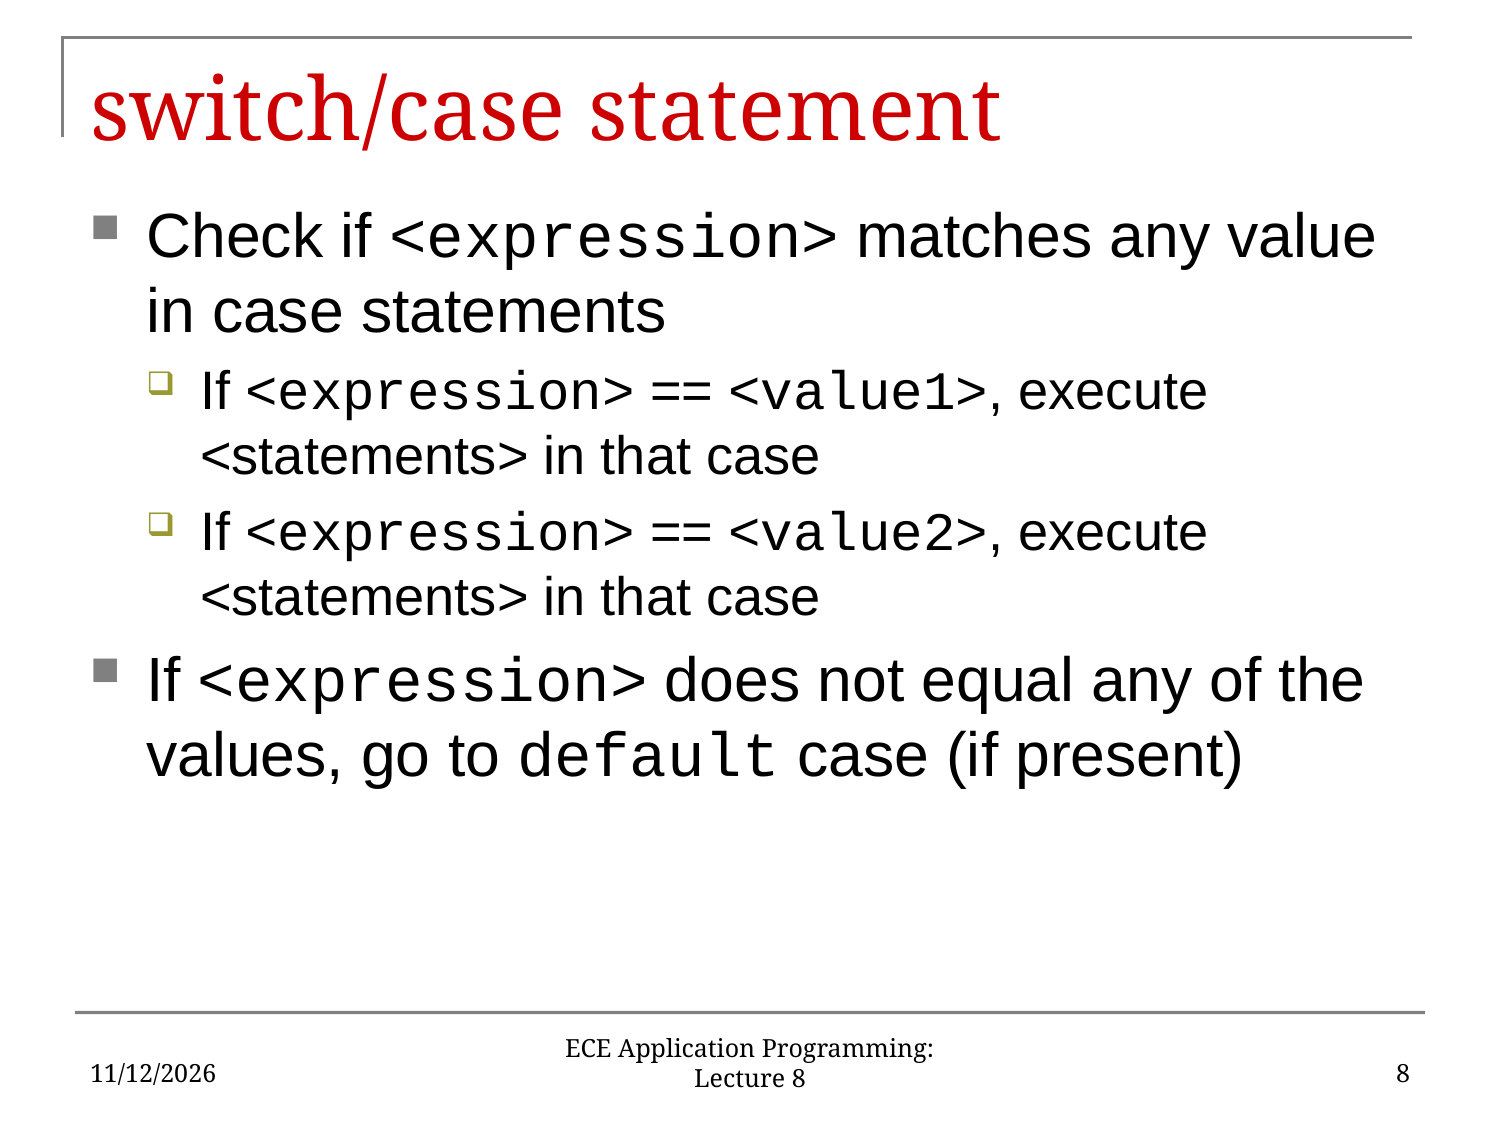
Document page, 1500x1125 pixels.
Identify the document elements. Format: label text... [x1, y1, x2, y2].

title switch/case statement [75, 45, 1425, 163]
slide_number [74, 1023, 426, 1100]
list Check if <expression> matches any value in case statements If <expression> == <value1>, execute <statements> in that case If <expression> == <value2>, execute <statements> in that case If <expression> does not equal any of the values, go to default case (if present) [75, 187, 1425, 1006]
footer ECE Application Programming: Lecture 8 [512, 1024, 988, 1101]
slide_number 8 [1074, 1023, 1426, 1100]
